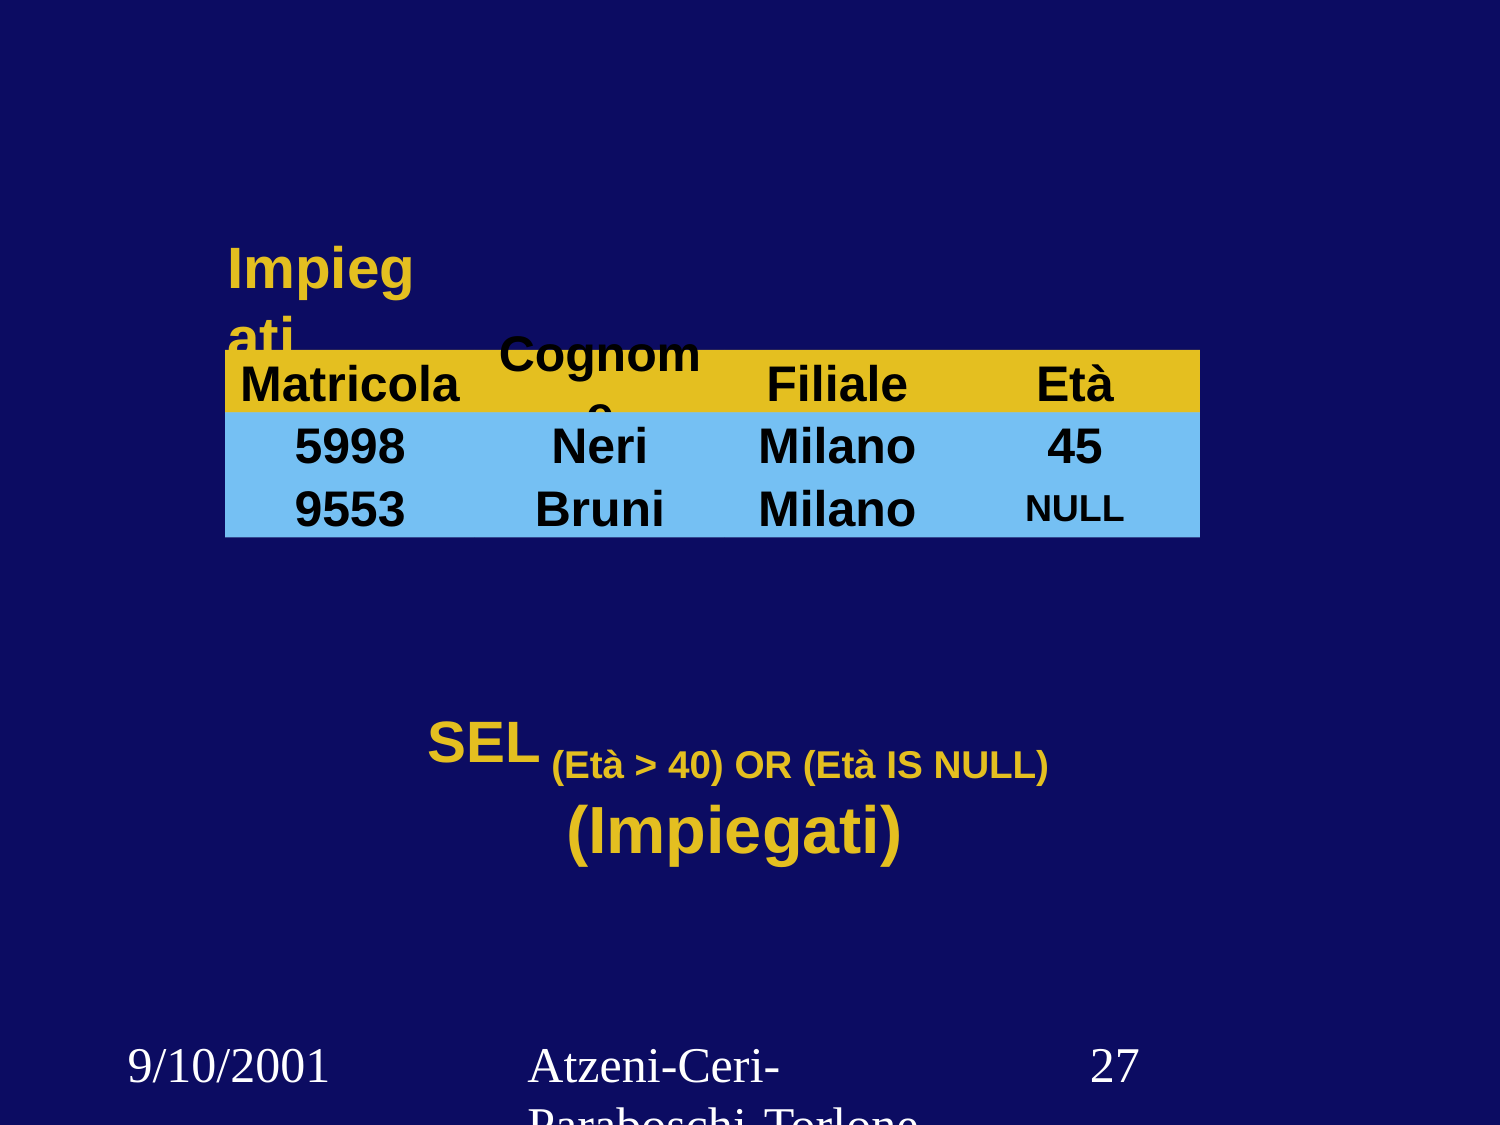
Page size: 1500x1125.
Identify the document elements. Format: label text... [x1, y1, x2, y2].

footer Atzeni-Ceri-Paraboschi-Torlone, Basi di dati, Capitolo 3 [512, 1025, 988, 1100]
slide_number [112, 1025, 425, 1100]
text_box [224, 412, 1201, 601]
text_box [224, 349, 1201, 411]
text_box SEL (Età > 40) OR (Età IS NULL) (Impiegati) [350, 737, 1138, 825]
slide_number ‹#› [1074, 1025, 1388, 1100]
text_box Impiegati [212, 275, 438, 325]
